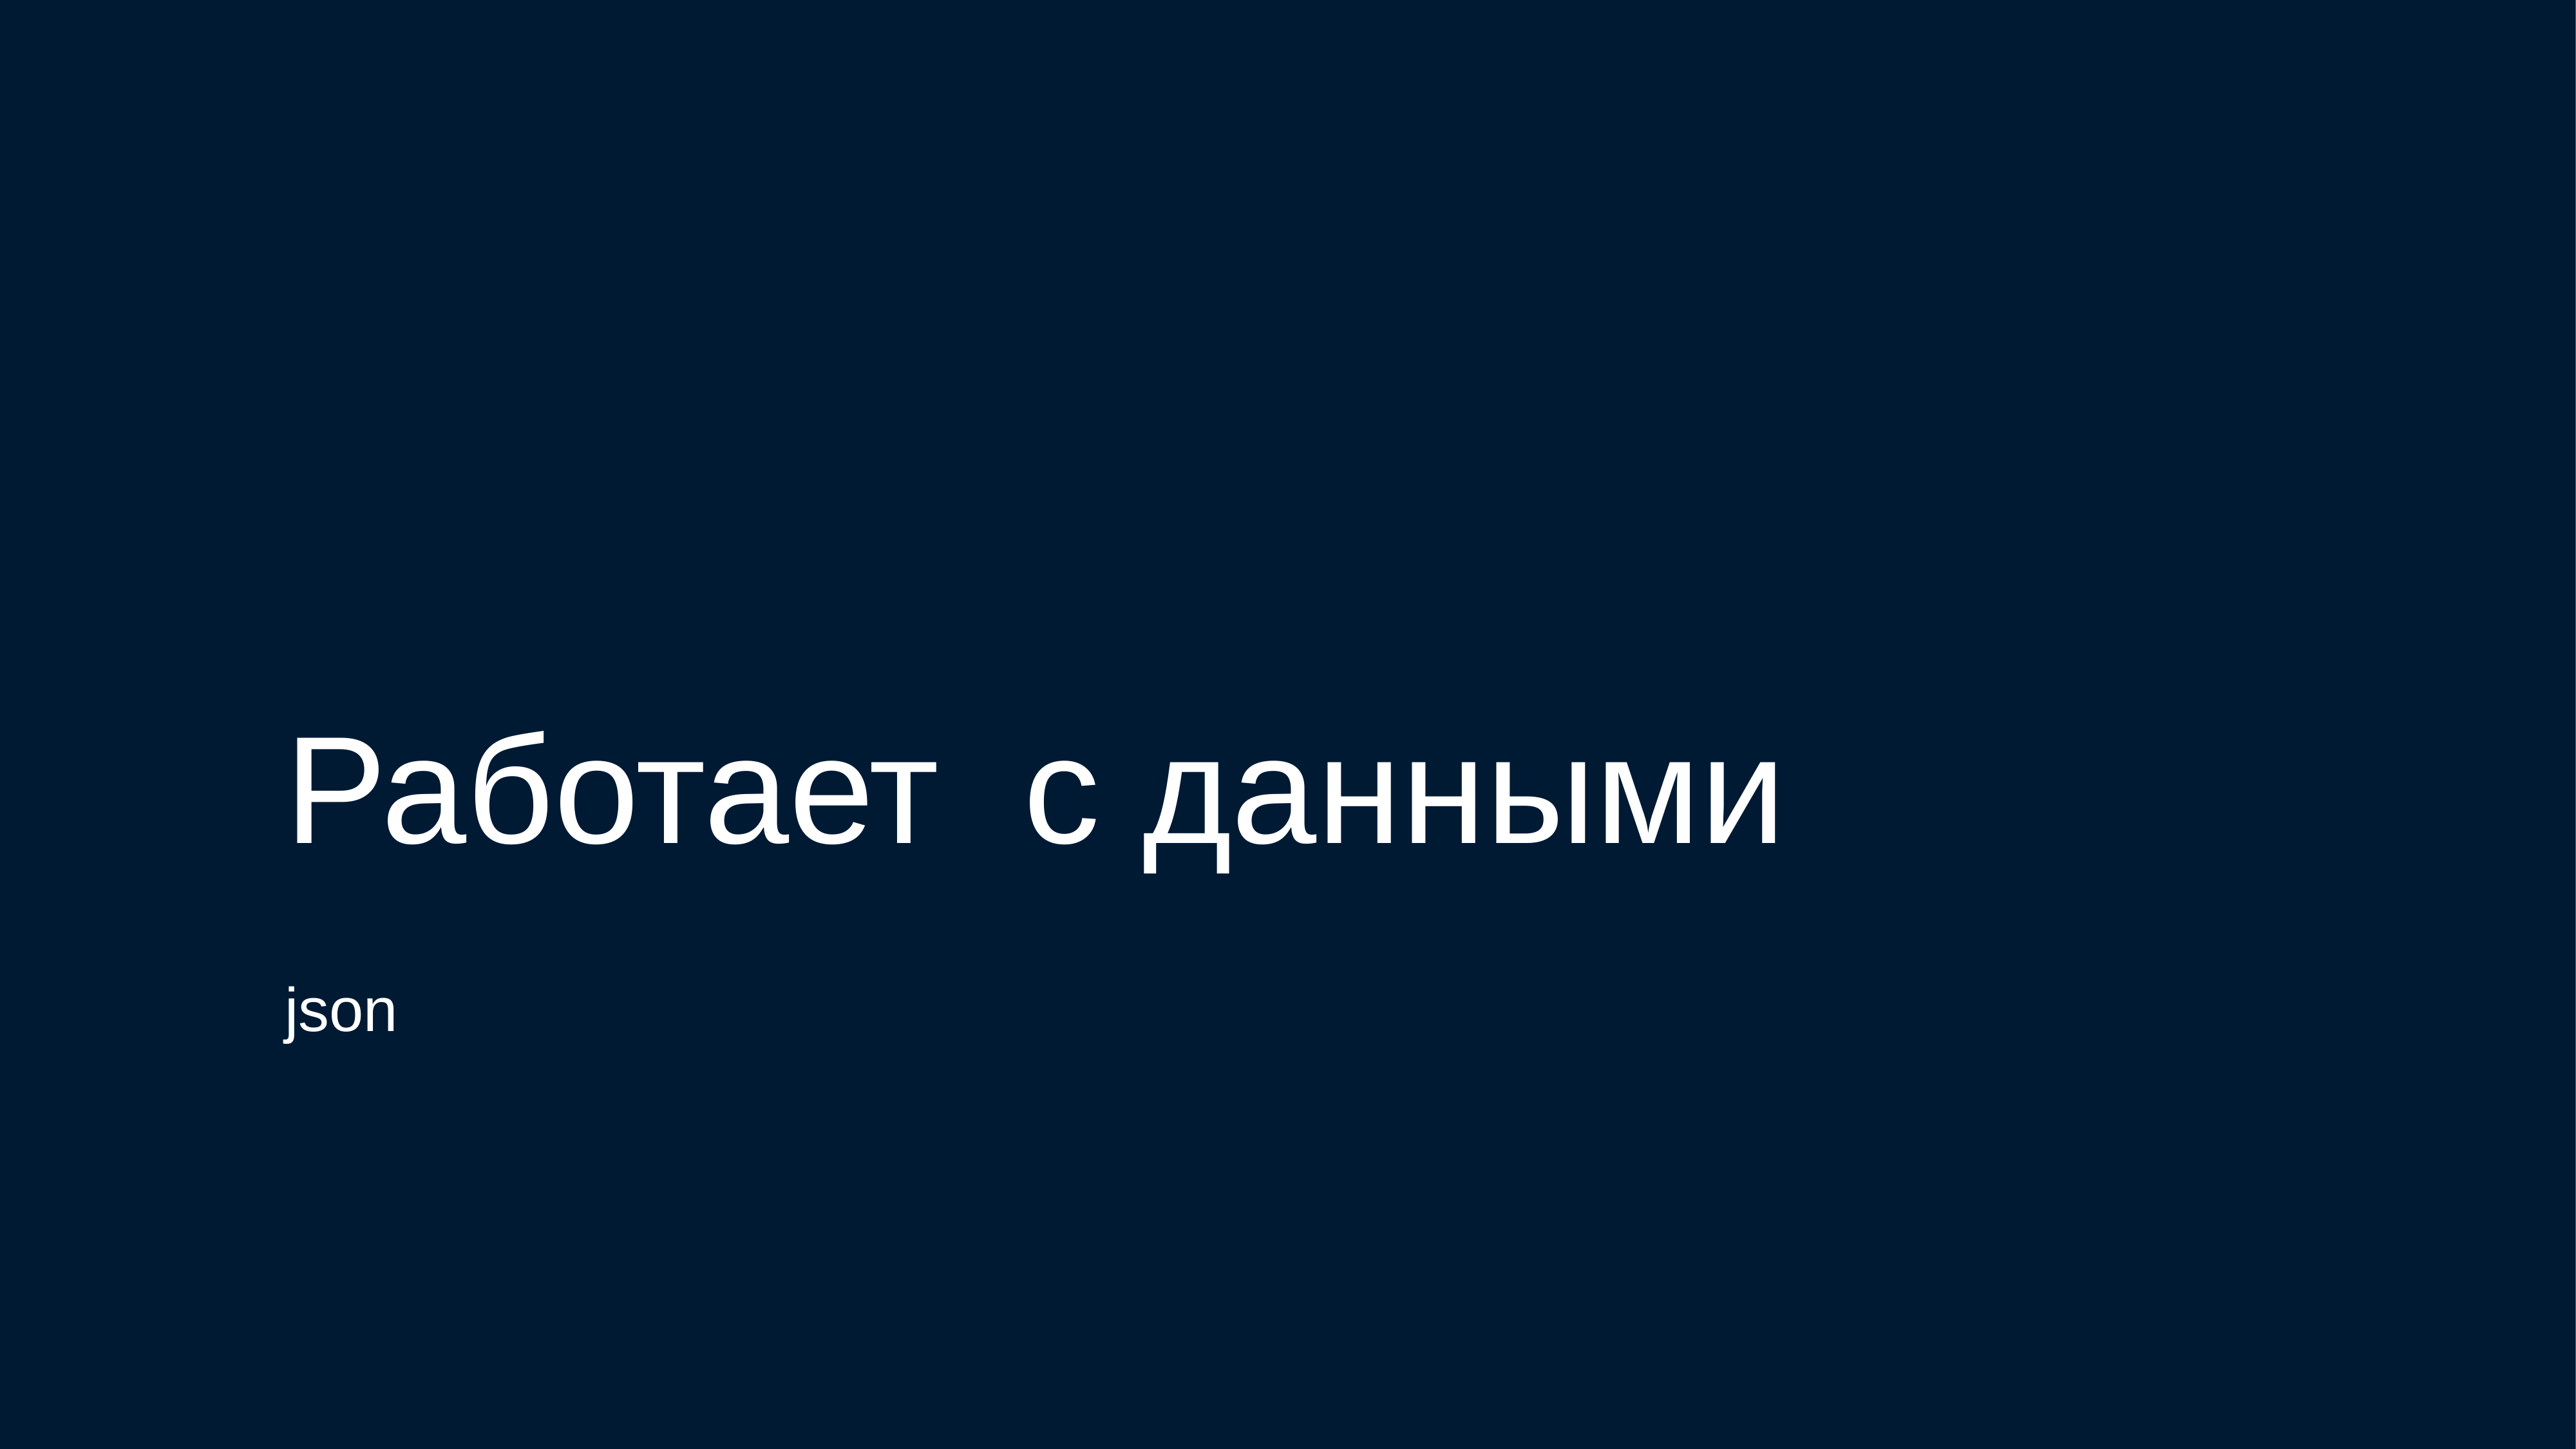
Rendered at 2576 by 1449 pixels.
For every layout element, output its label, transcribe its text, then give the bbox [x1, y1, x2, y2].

title Работает с данными [285, 421, 2337, 888]
subtitle json [285, 935, 2336, 1216]
